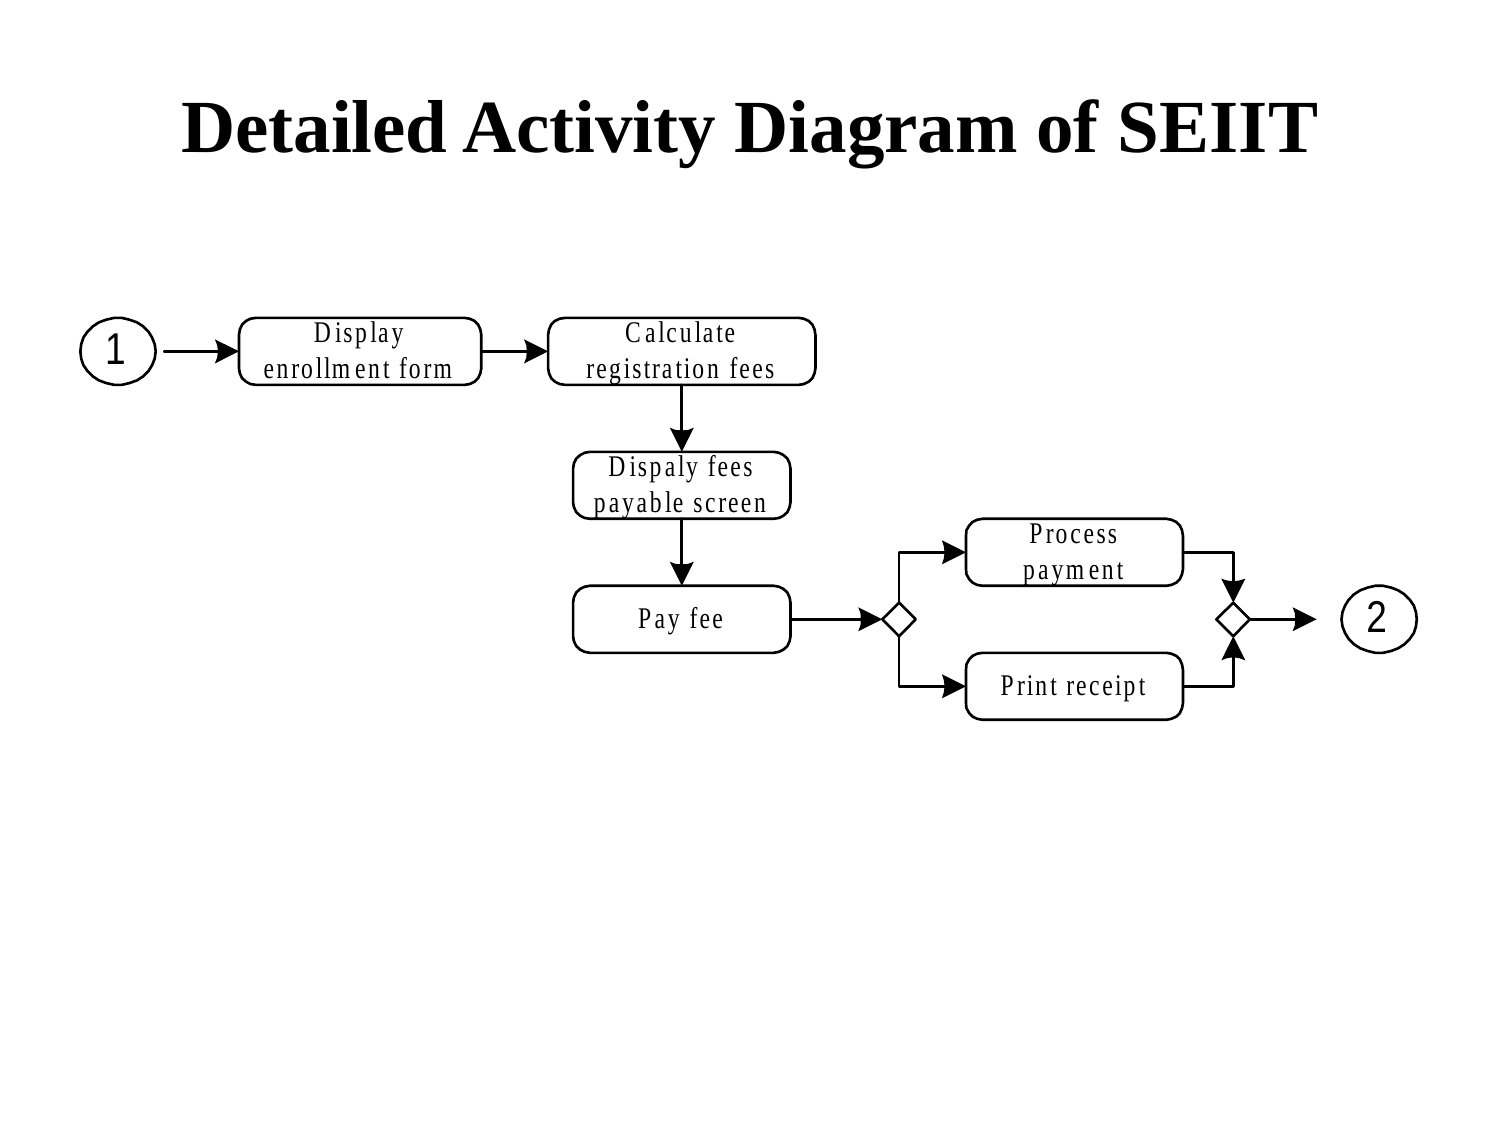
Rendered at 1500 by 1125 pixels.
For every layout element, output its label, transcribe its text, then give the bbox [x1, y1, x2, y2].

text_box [74, 312, 1426, 726]
title Detailed Activity Diagram of SEIIT [75, 45, 1425, 200]
